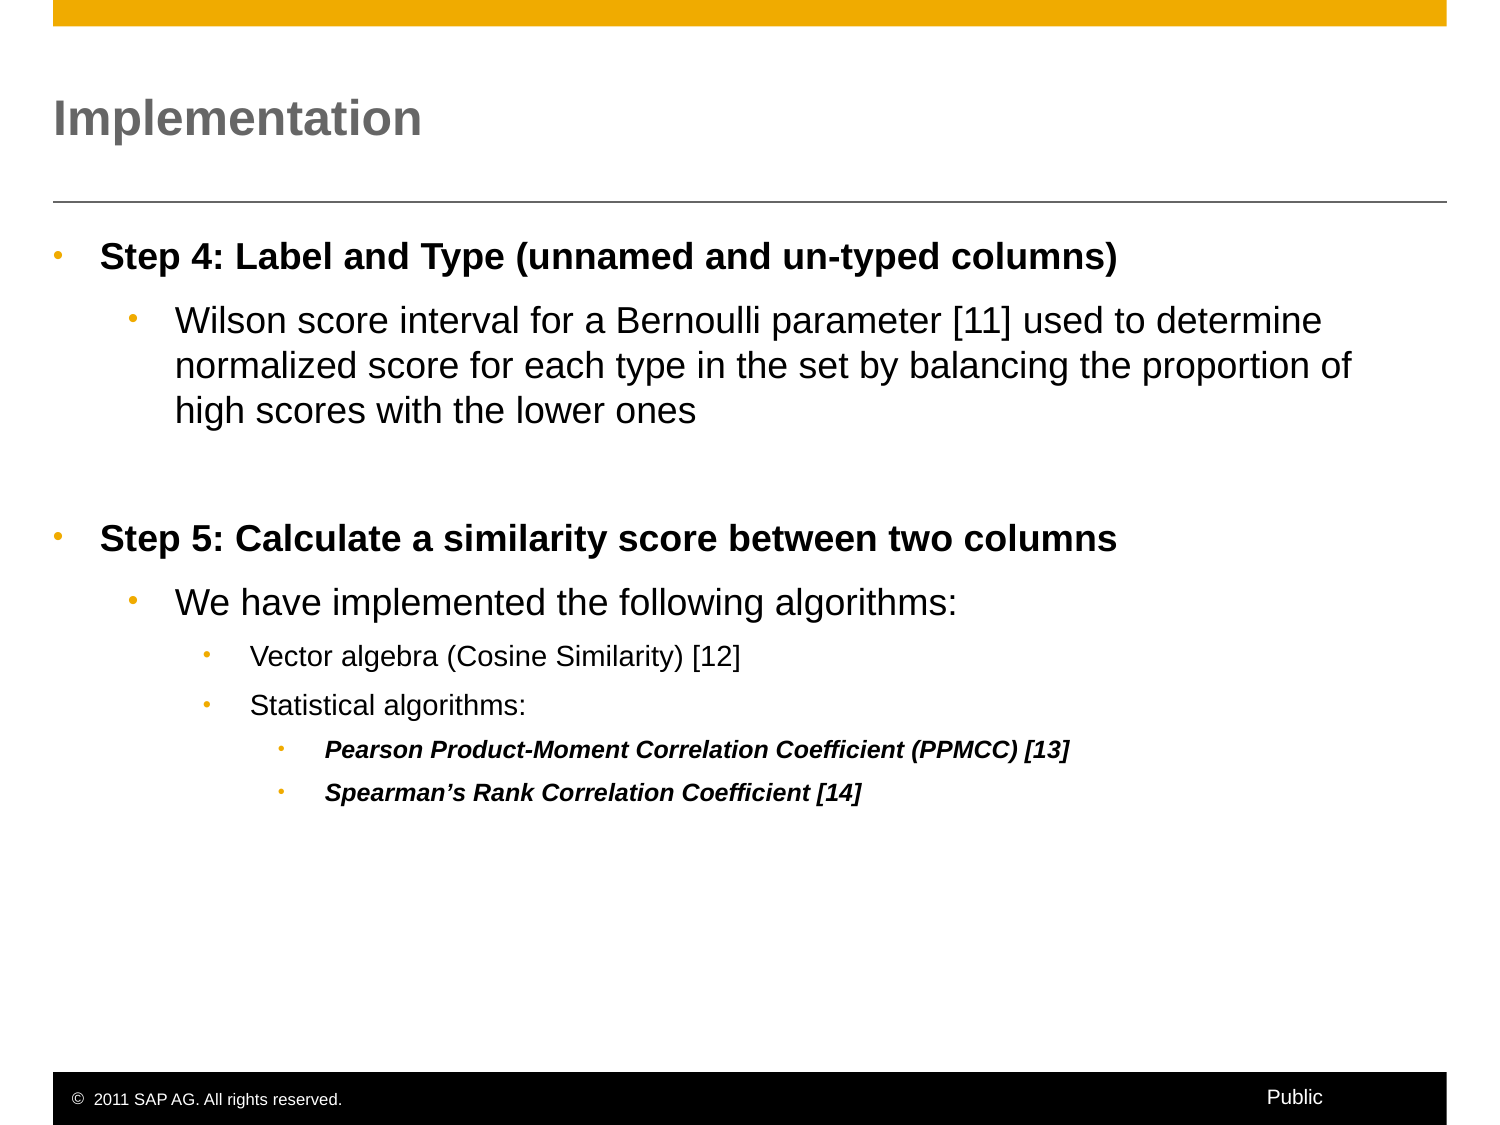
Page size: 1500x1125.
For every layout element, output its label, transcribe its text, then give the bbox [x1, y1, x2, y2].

text_box Step 4: Label and Type (unnamed and un-typed columns) Wilson score interval for a Bernoulli parameter [11] used to determine normalized score for each type in the set by balancing the proportion of high scores with the lower ones Step 5: Calculate a similarity score between two columns We have implemented the following algorithms: Vector algebra (Cosine Similarity) [12] Statistical algorithms: Pearson Product-Moment Correlation Coefficient (PPMCC) [13] Spearman’s Rank Correlation Coefficient [14] [52, 232, 1385, 871]
title Implementation [53, 53, 1447, 178]
